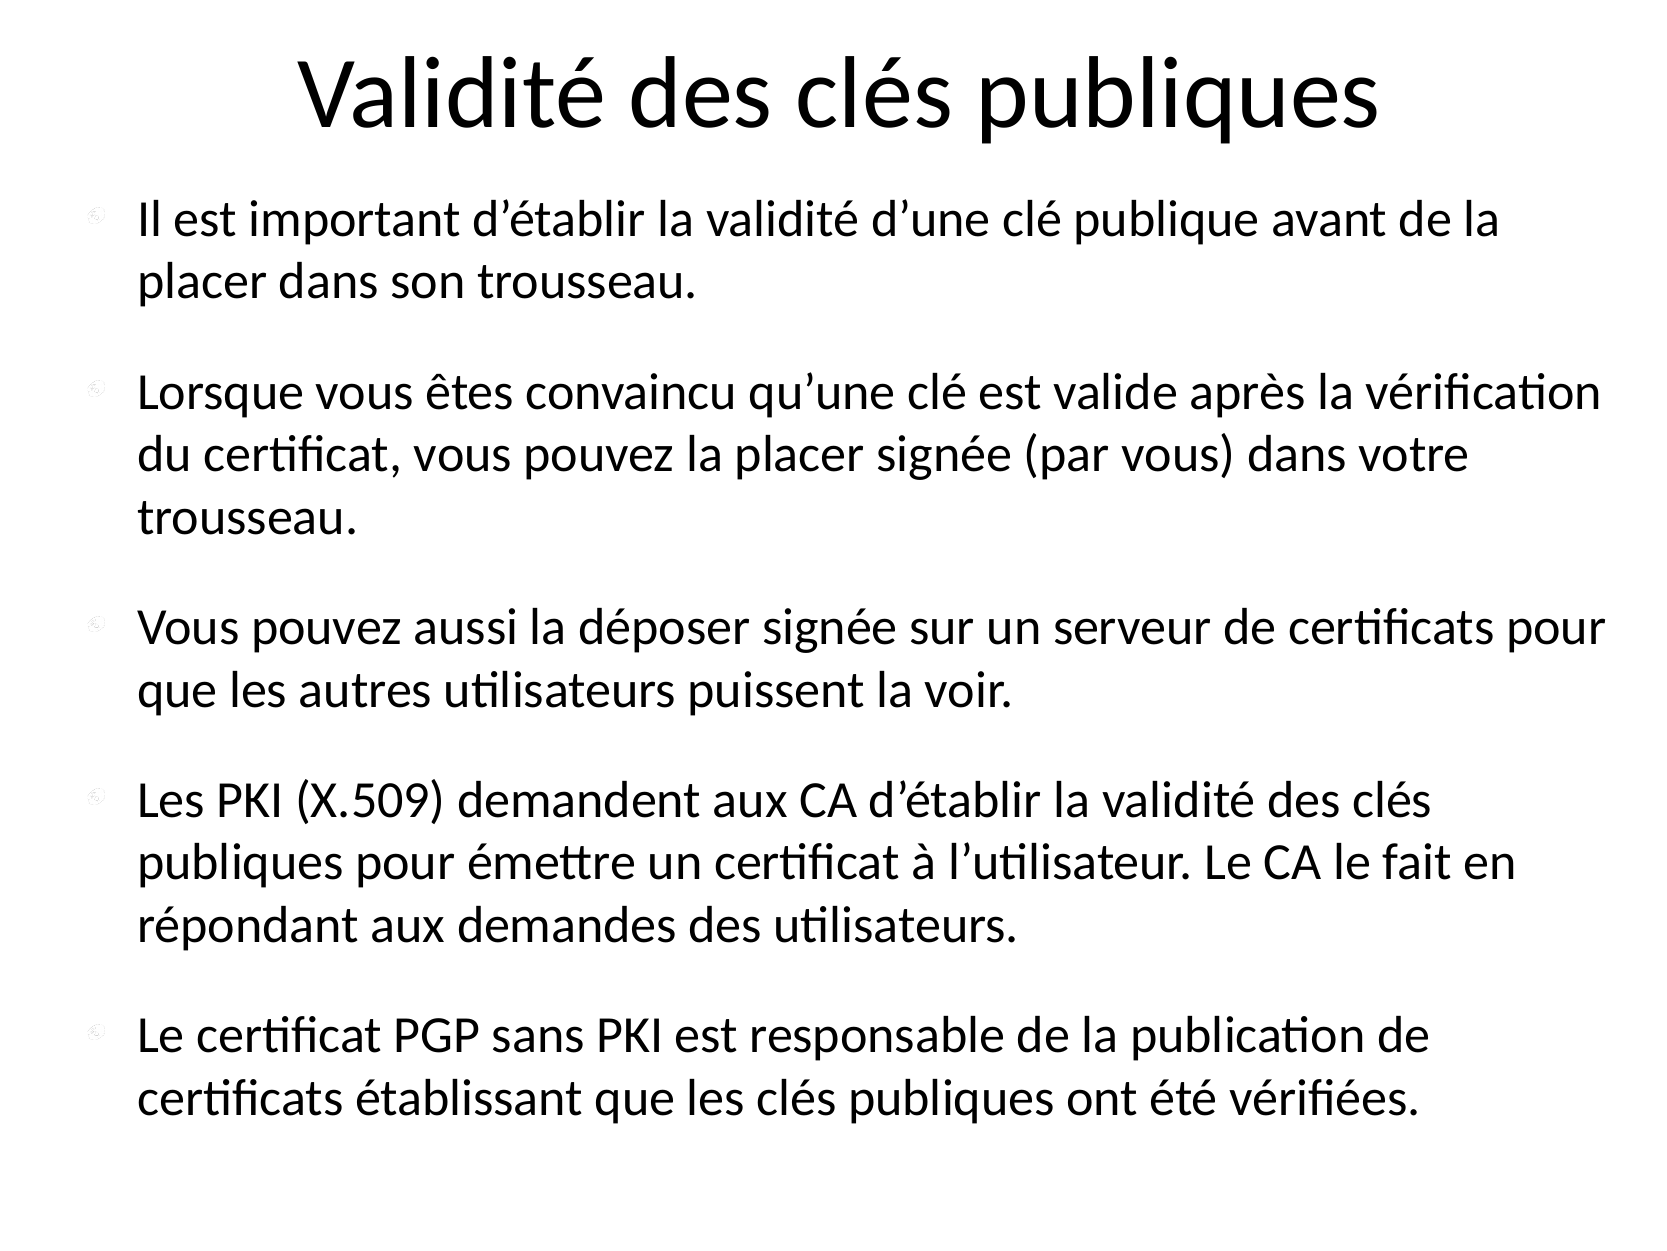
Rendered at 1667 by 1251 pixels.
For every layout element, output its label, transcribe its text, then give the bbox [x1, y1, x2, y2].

picture [87, 788, 105, 805]
picture [87, 207, 105, 224]
title Validité des clés publiques [22, 0, 1657, 175]
list Il est important d’établir la validité d’une clé publique avant de la placer dans son trousseau. Lorsque vous êtes convaincu qu’une clé est valide après la vérification du certificat, vous pouvez la placer signée (par vous) dans votre trousseau. Vous pouvez aussi la déposer signée sur un serveur de certificats pour que les autres utilisateurs puissent la voir. Les PKI (X.509) demandent aux CA d’établir la validité des clés publiques pour émettre un certificat à l’utilisateur. Le CA le fait en répondant aux demandes des utilisateurs. Le certificat PGP sans PKI est responsable de la publication de certificats établissant que les clés publiques ont été vérifiées. [12, 176, 1657, 1215]
picture [87, 380, 105, 397]
picture [87, 616, 105, 632]
picture [87, 1024, 105, 1040]
